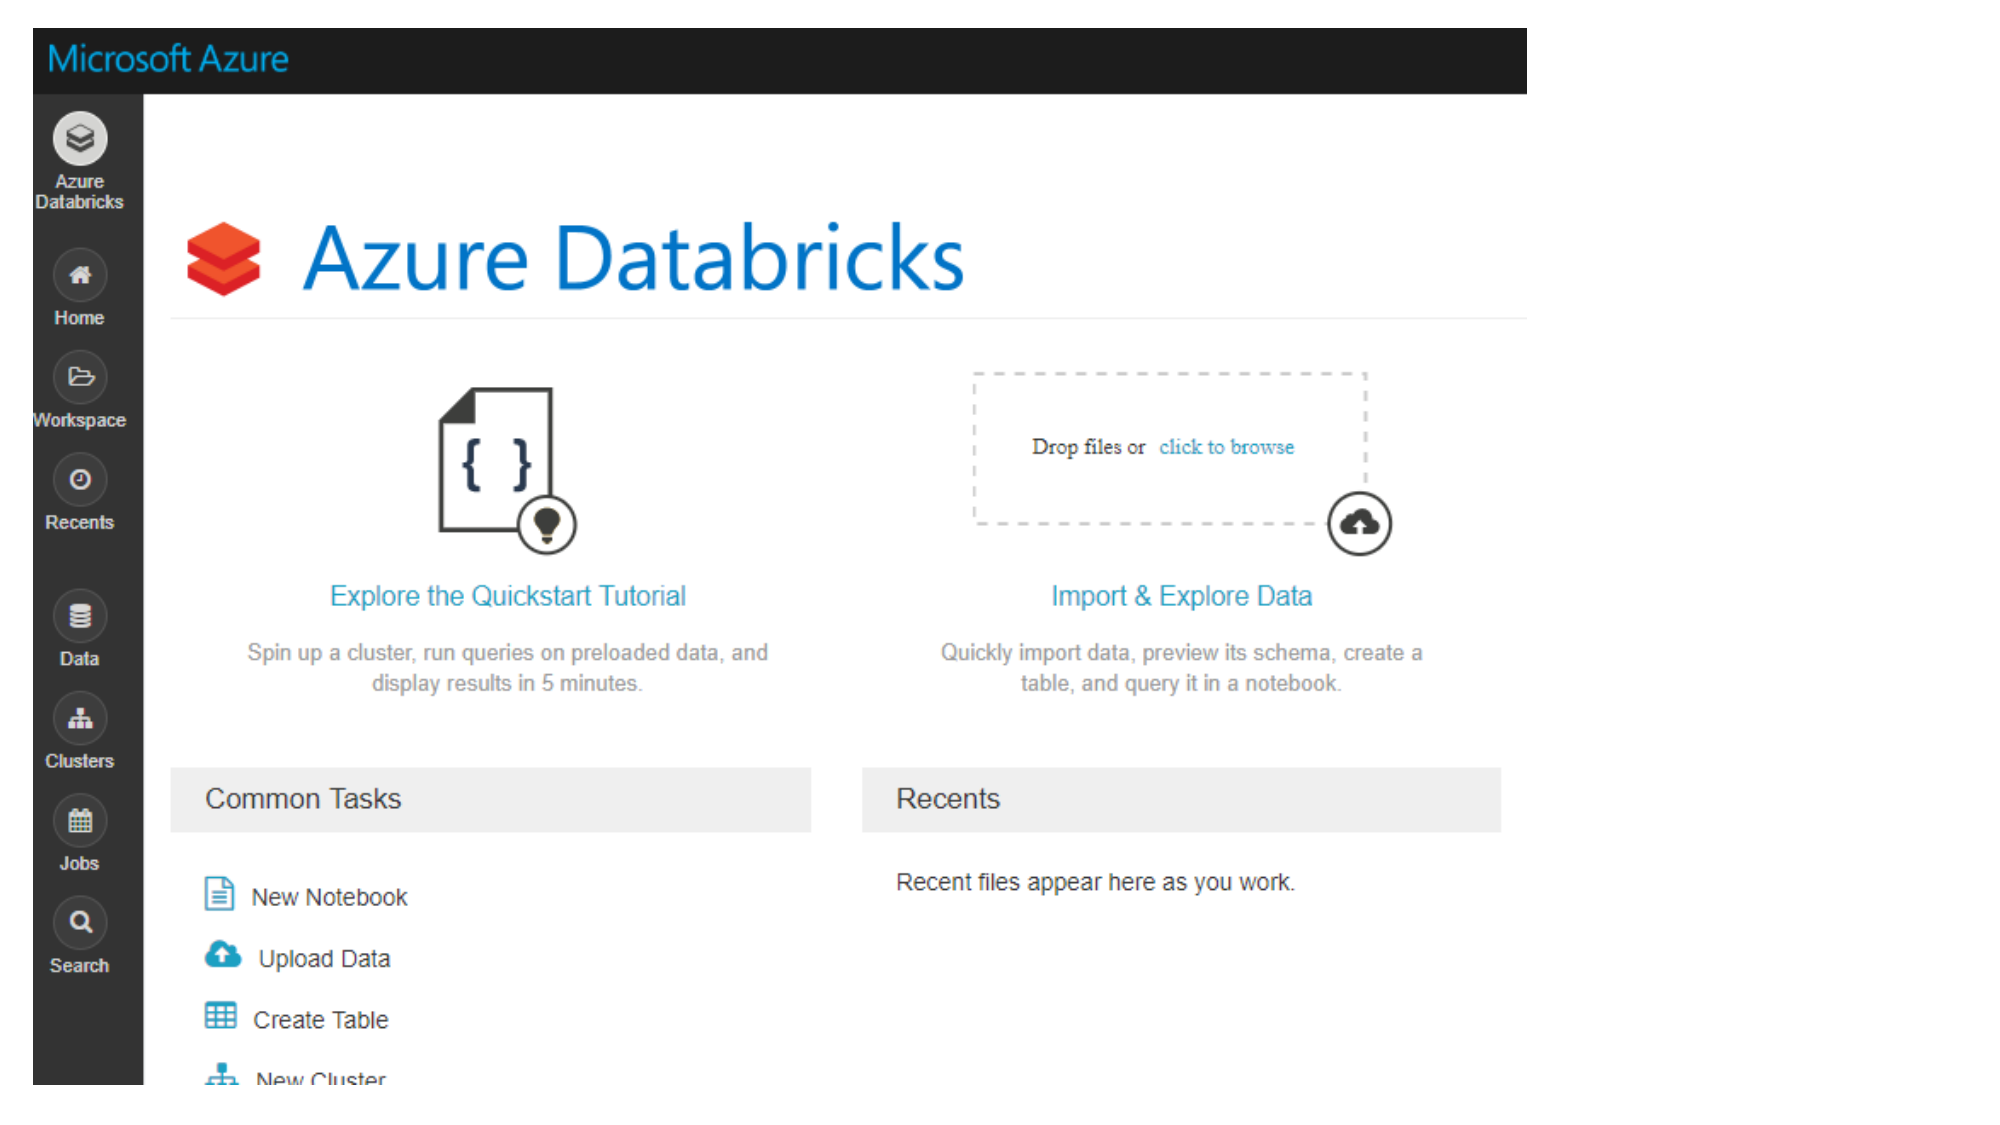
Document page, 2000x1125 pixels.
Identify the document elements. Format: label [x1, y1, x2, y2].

picture [33, 28, 1528, 1085]
